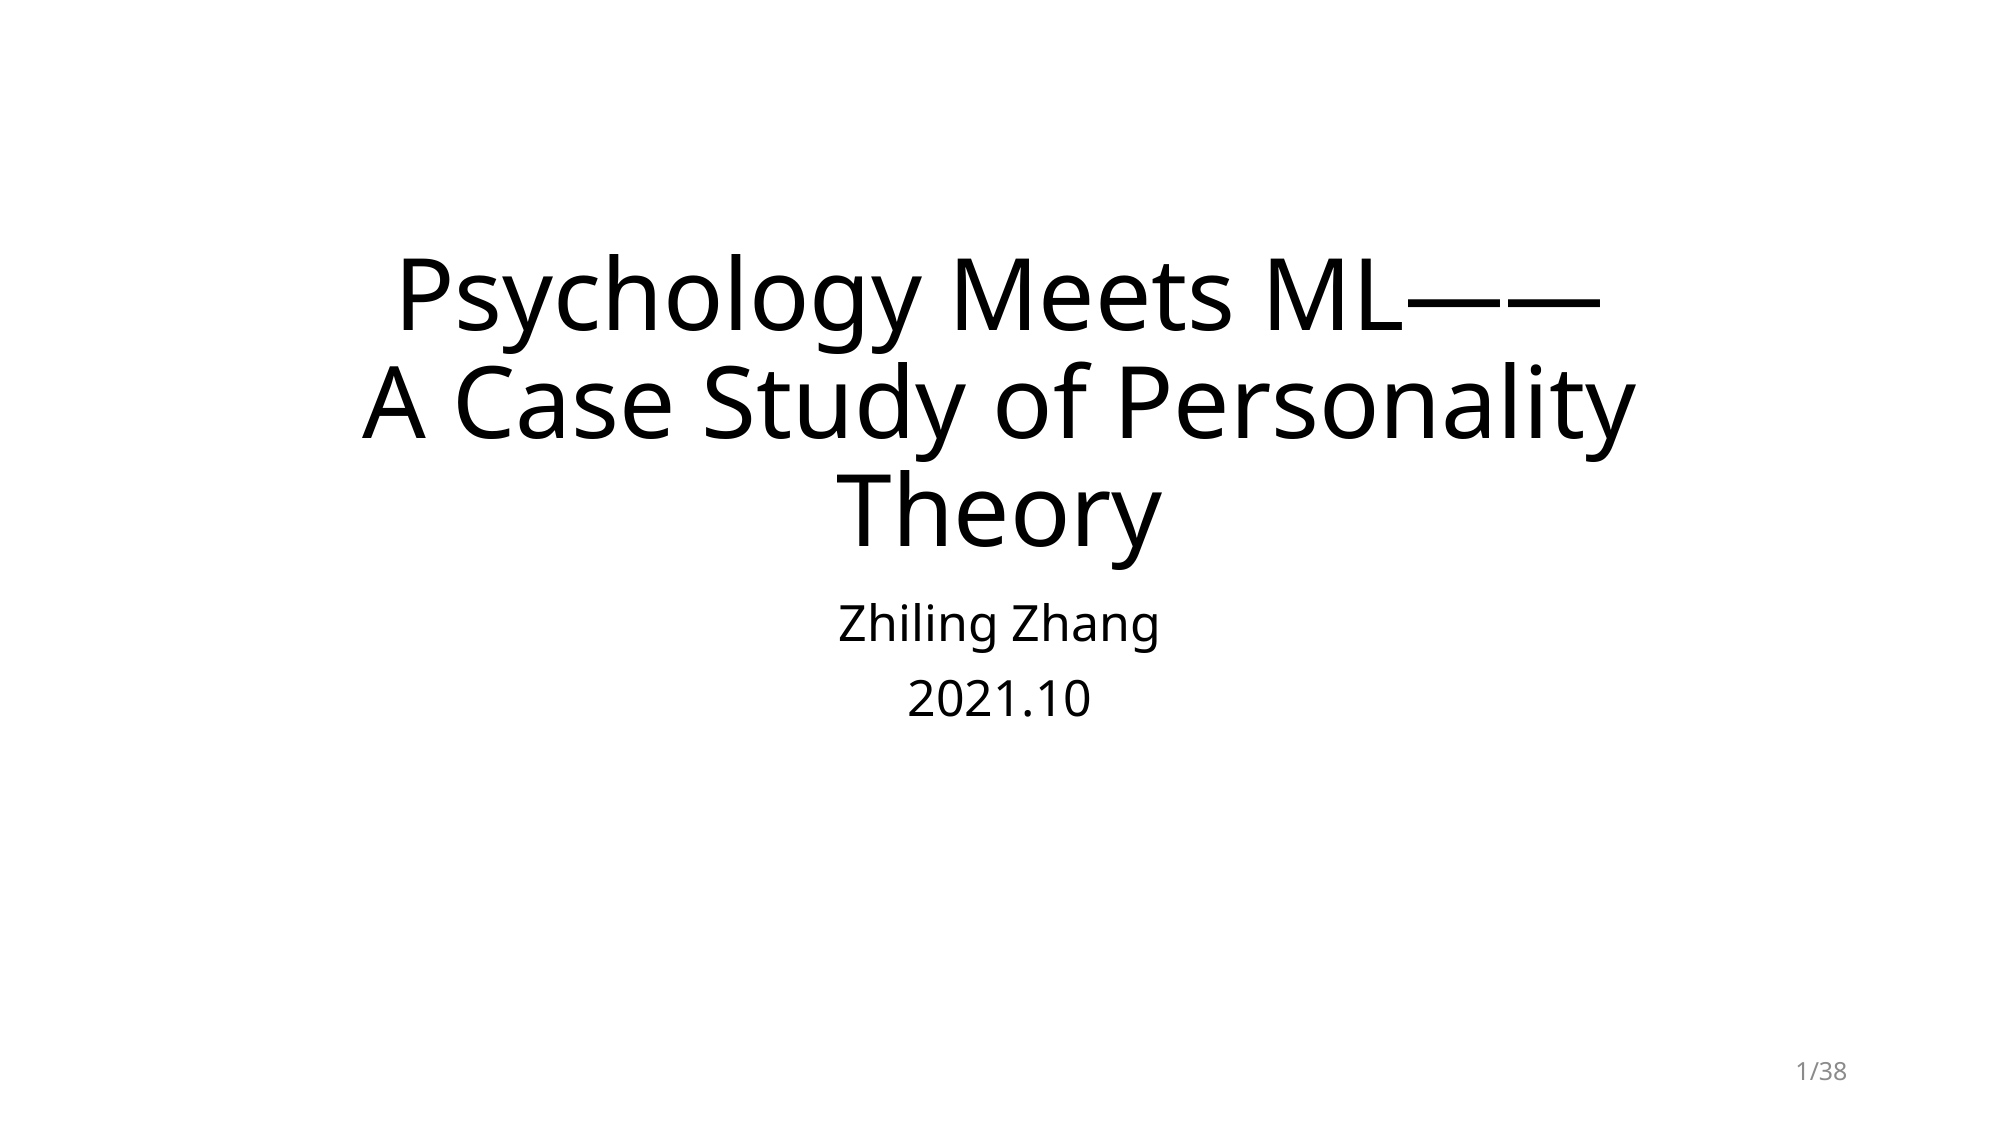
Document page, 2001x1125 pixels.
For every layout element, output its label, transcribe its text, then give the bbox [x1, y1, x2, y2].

slide_number 1/38 [1412, 1042, 1863, 1103]
title Psychology Meets ML—— A Case Study of Personality Theory [249, 184, 1750, 576]
subtitle Zhiling Zhang 2021.10 [249, 590, 1750, 863]
